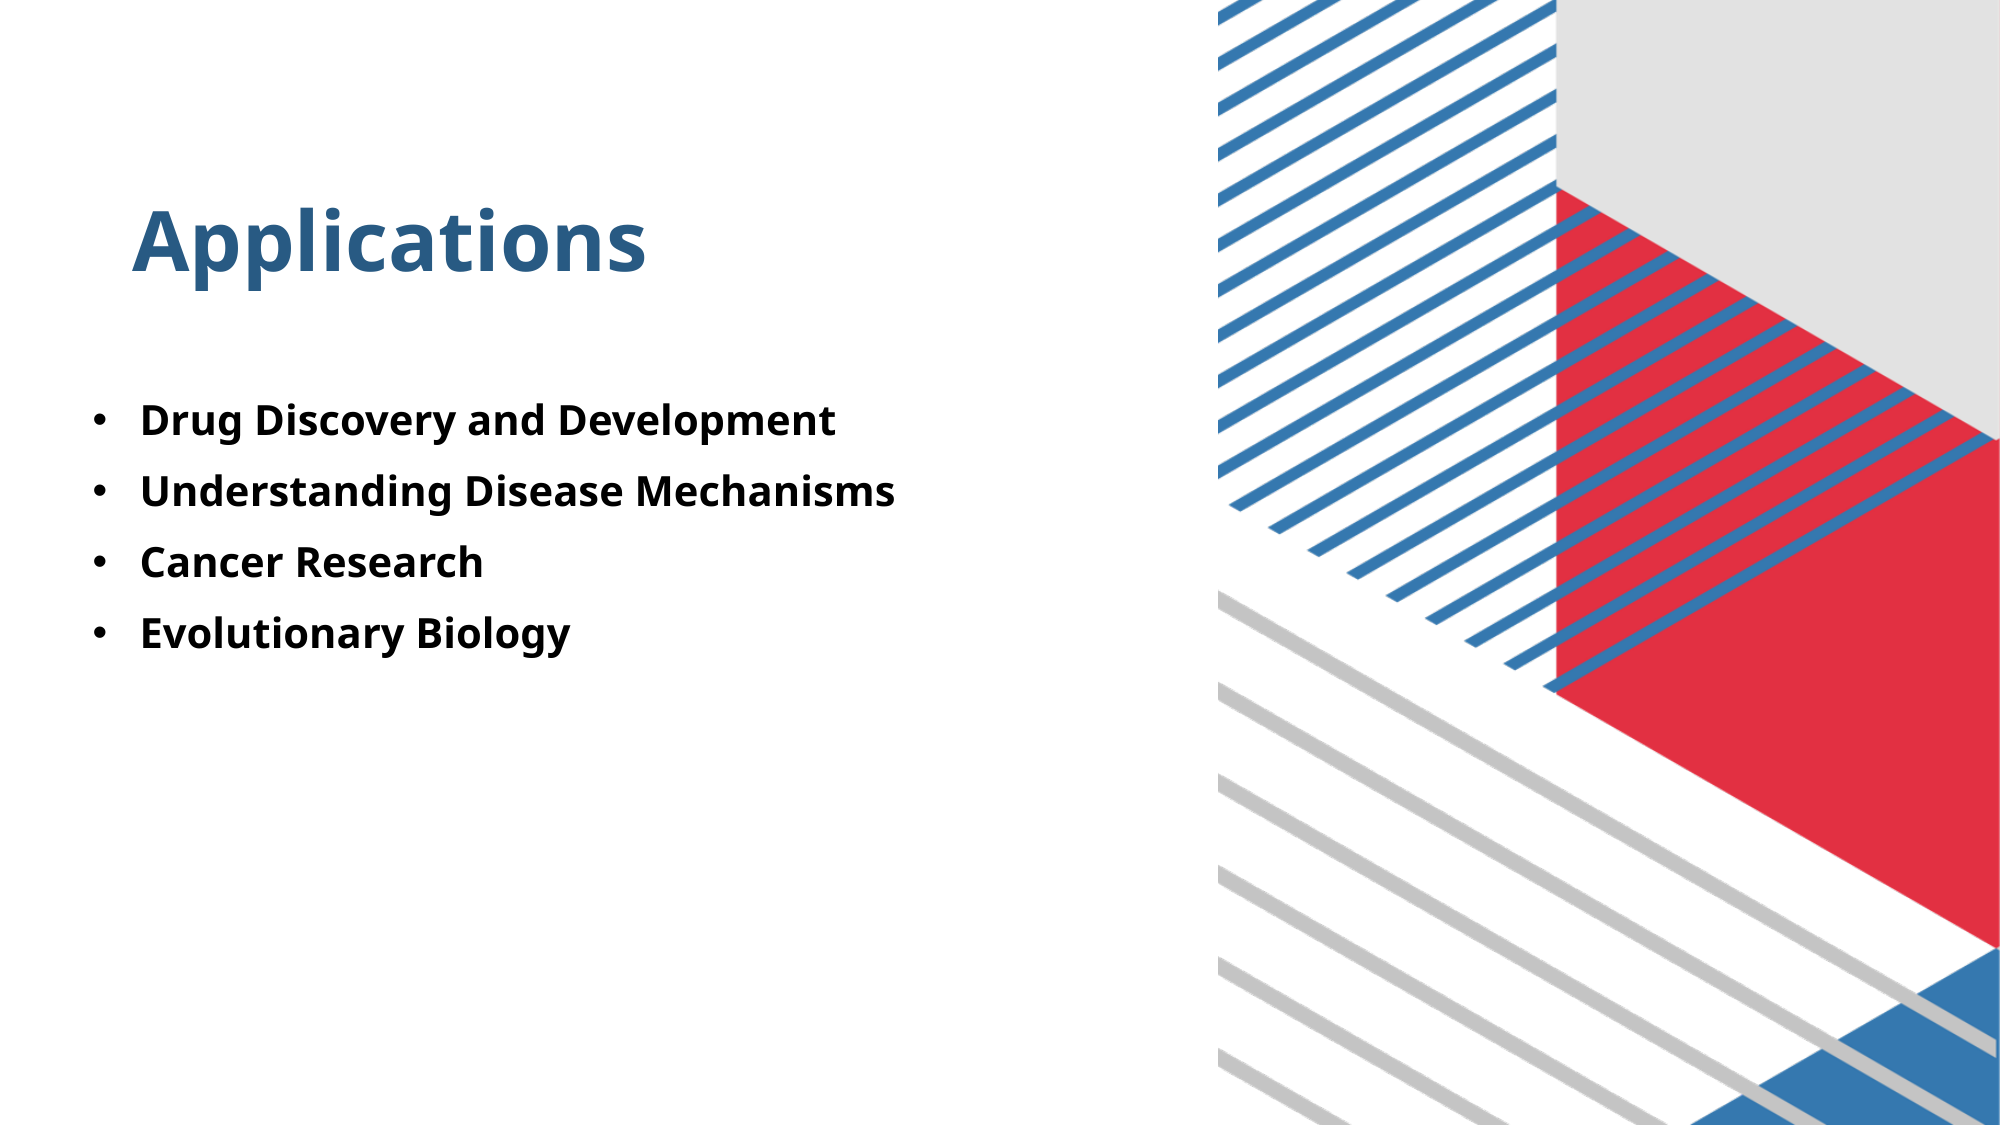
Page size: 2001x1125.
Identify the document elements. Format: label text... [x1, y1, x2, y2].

picture [1218, 0, 2000, 1125]
title Applications [117, 191, 1180, 387]
list Drug Discovery and Development Understanding Disease Mechanisms Cancer Research Evolutionary Biology [78, 386, 1141, 925]
